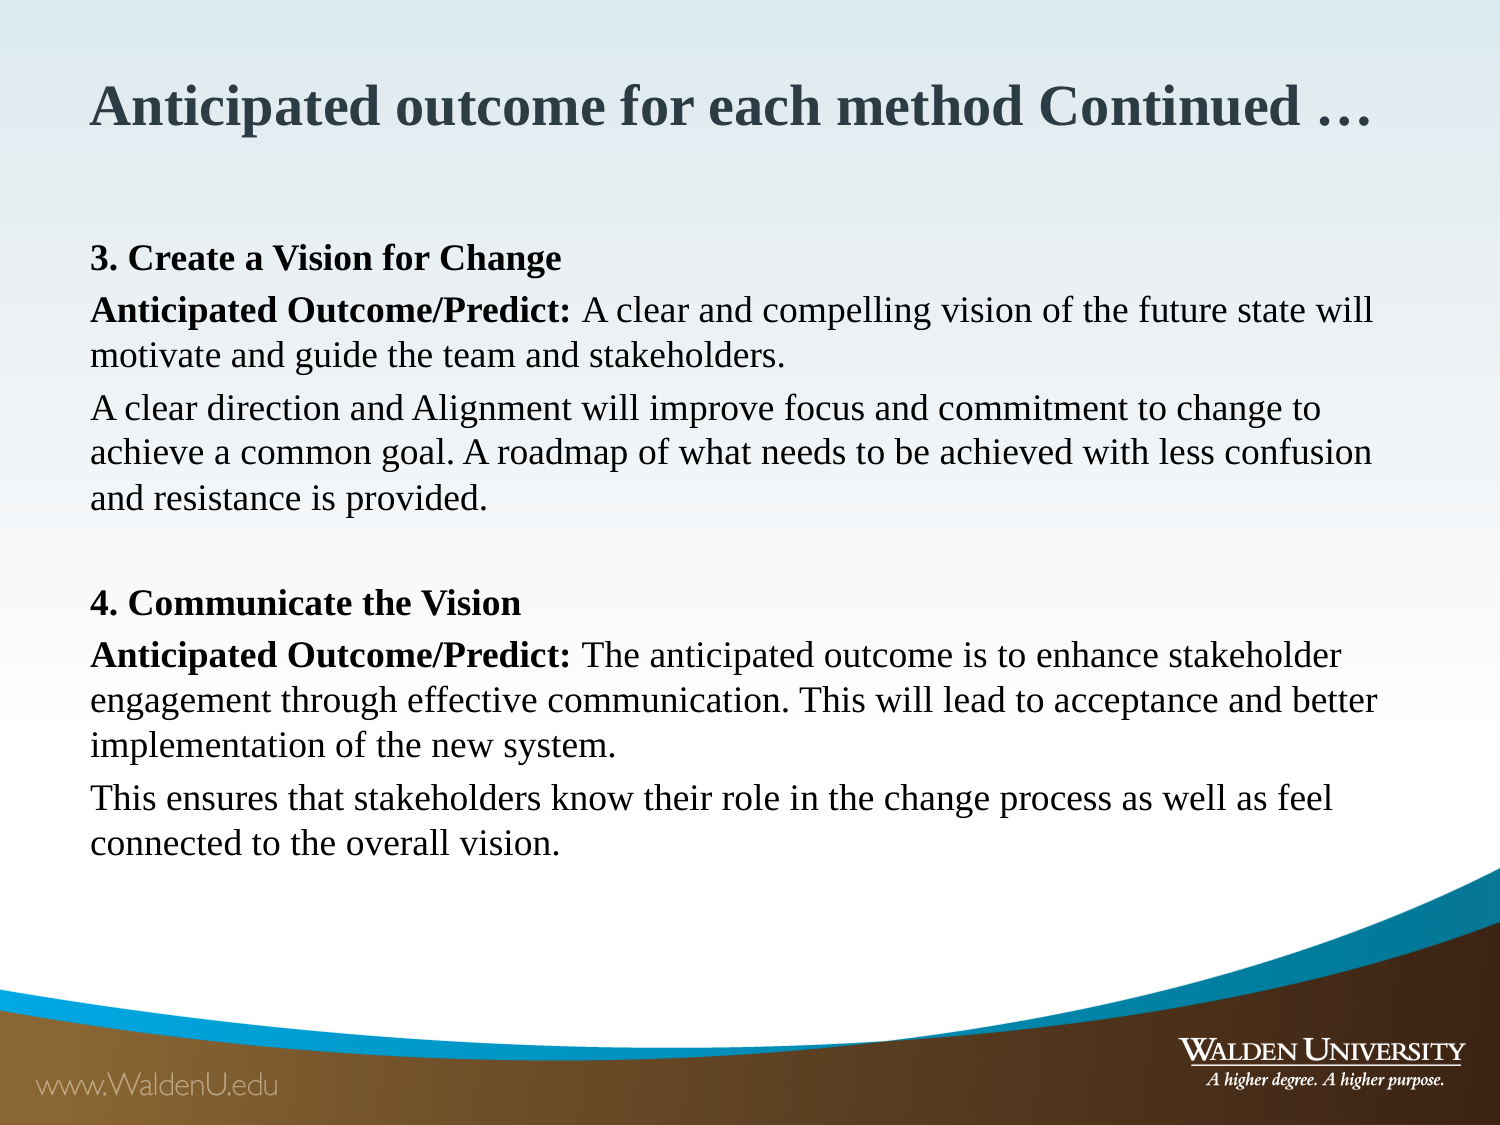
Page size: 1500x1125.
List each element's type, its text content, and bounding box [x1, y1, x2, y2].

list 3. Create a Vision for Change Anticipated Outcome/Predict: A clear and compelling vision of the future state will motivate and guide the team and stakeholders. A clear direction and Alignment will improve focus and commitment to change to achieve a common goal. A roadmap of what needs to be achieved with less confusion and resistance is provided. 4. Communicate the Vision Anticipated Outcome/Predict: The anticipated outcome is to enhance stakeholder engagement through effective communication. This will lead to acceptance and better implementation of the new system. This ensures that stakeholders know their role in the change process as well as feel connected to the overall vision. [75, 248, 1425, 968]
picture [0, 0, 1500, 1125]
text_box Anticipated outcome for each method Continued … [74, 60, 1425, 248]
